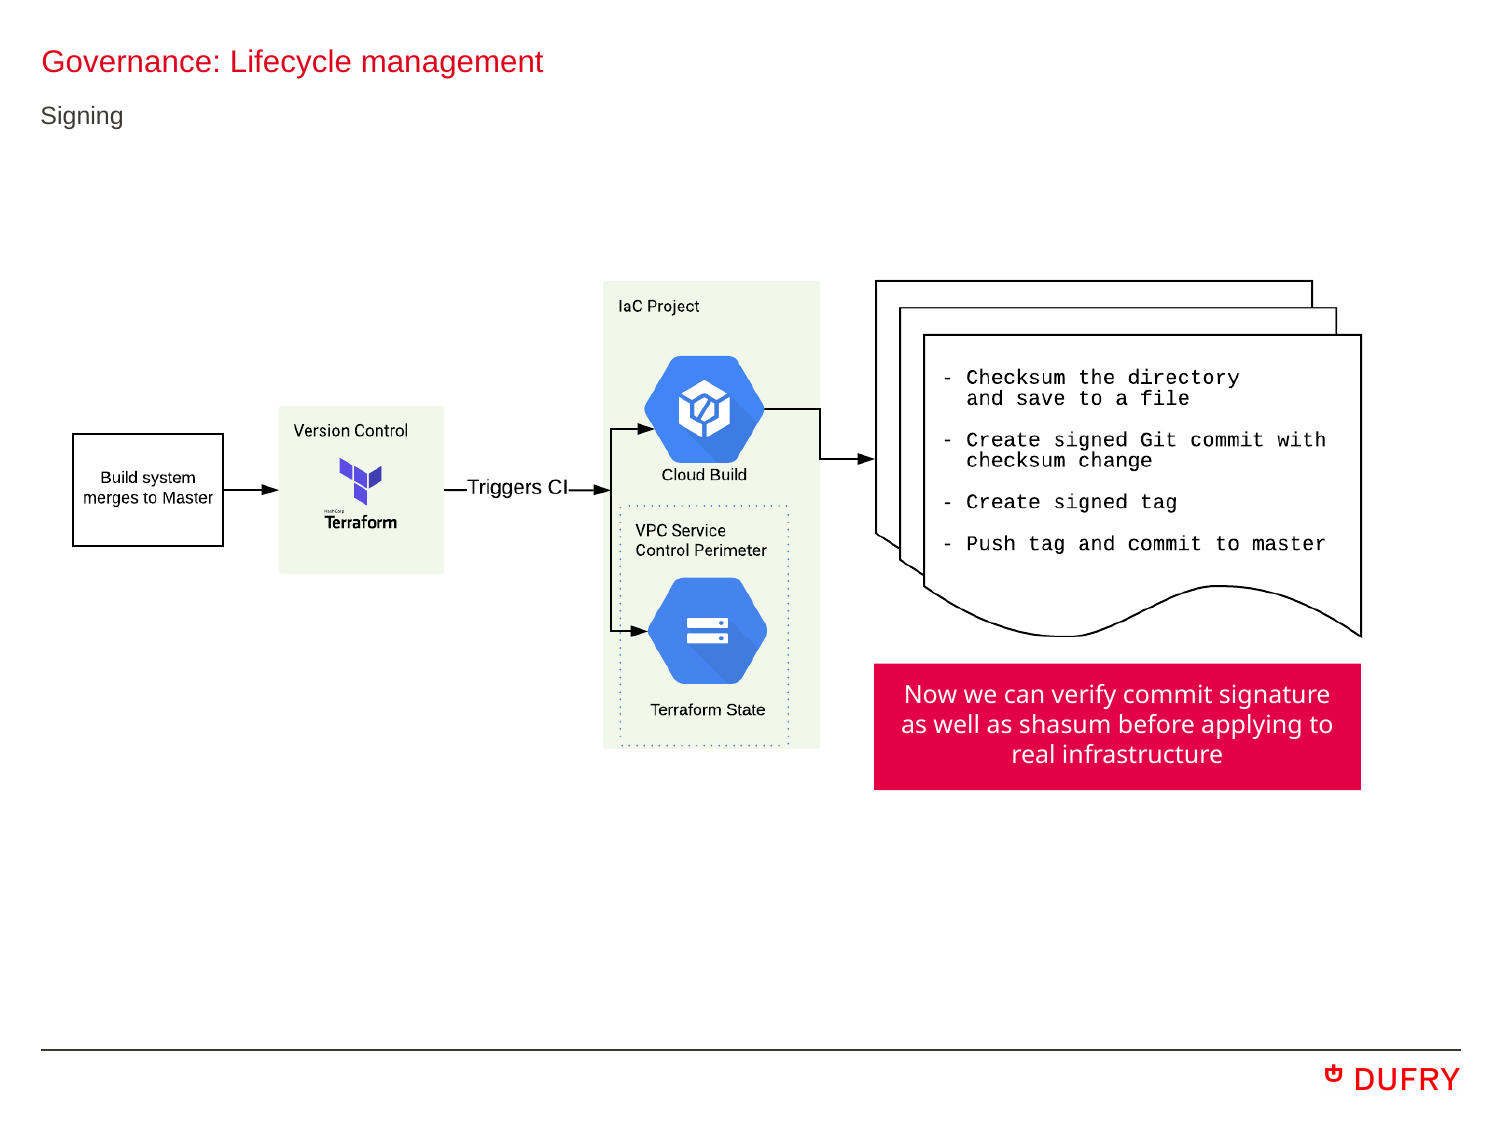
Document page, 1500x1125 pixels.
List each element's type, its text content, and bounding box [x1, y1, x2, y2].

text_box Now we can verify commit signature as well as shasum before applying to real infrastructure [874, 759, 1361, 791]
title Governance: Lifecycle management [41, 45, 1461, 83]
picture [57, 265, 1377, 751]
text_box Signing [25, 92, 640, 137]
picture [1322, 1063, 1463, 1094]
